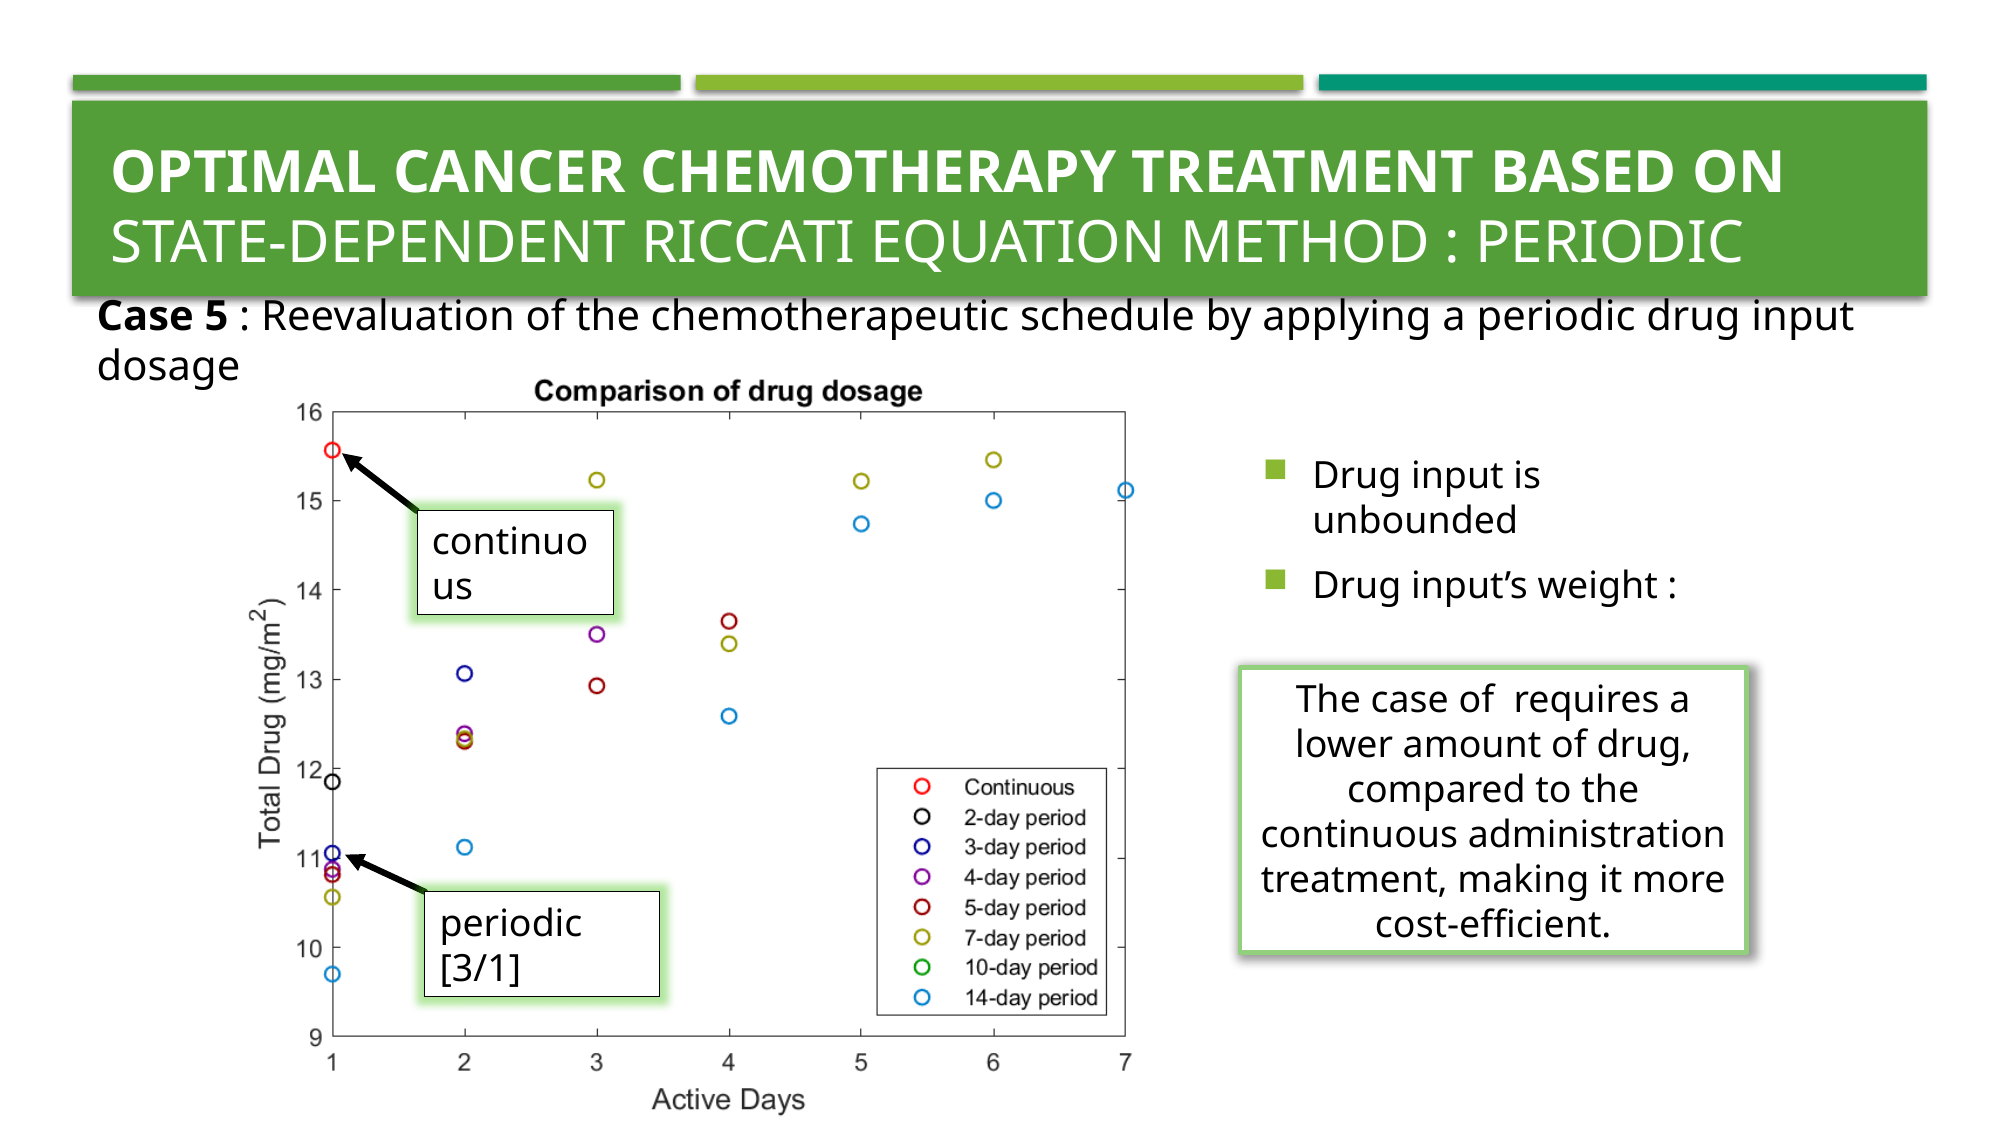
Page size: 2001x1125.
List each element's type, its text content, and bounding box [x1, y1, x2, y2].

title OPTIMAL CANCER CHEMOTHERAPY TREATMENT BASED ON STATE-DEPENDENT RICCATI EQUATION METHOD : PERIODIC [95, 115, 1905, 282]
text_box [344, 854, 661, 953]
list Case 5 : Reevaluation of the chemotherapeutic schedule by applying a periodic drug input dosage [81, 297, 1919, 381]
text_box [199, 353, 1223, 1122]
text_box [341, 452, 615, 572]
